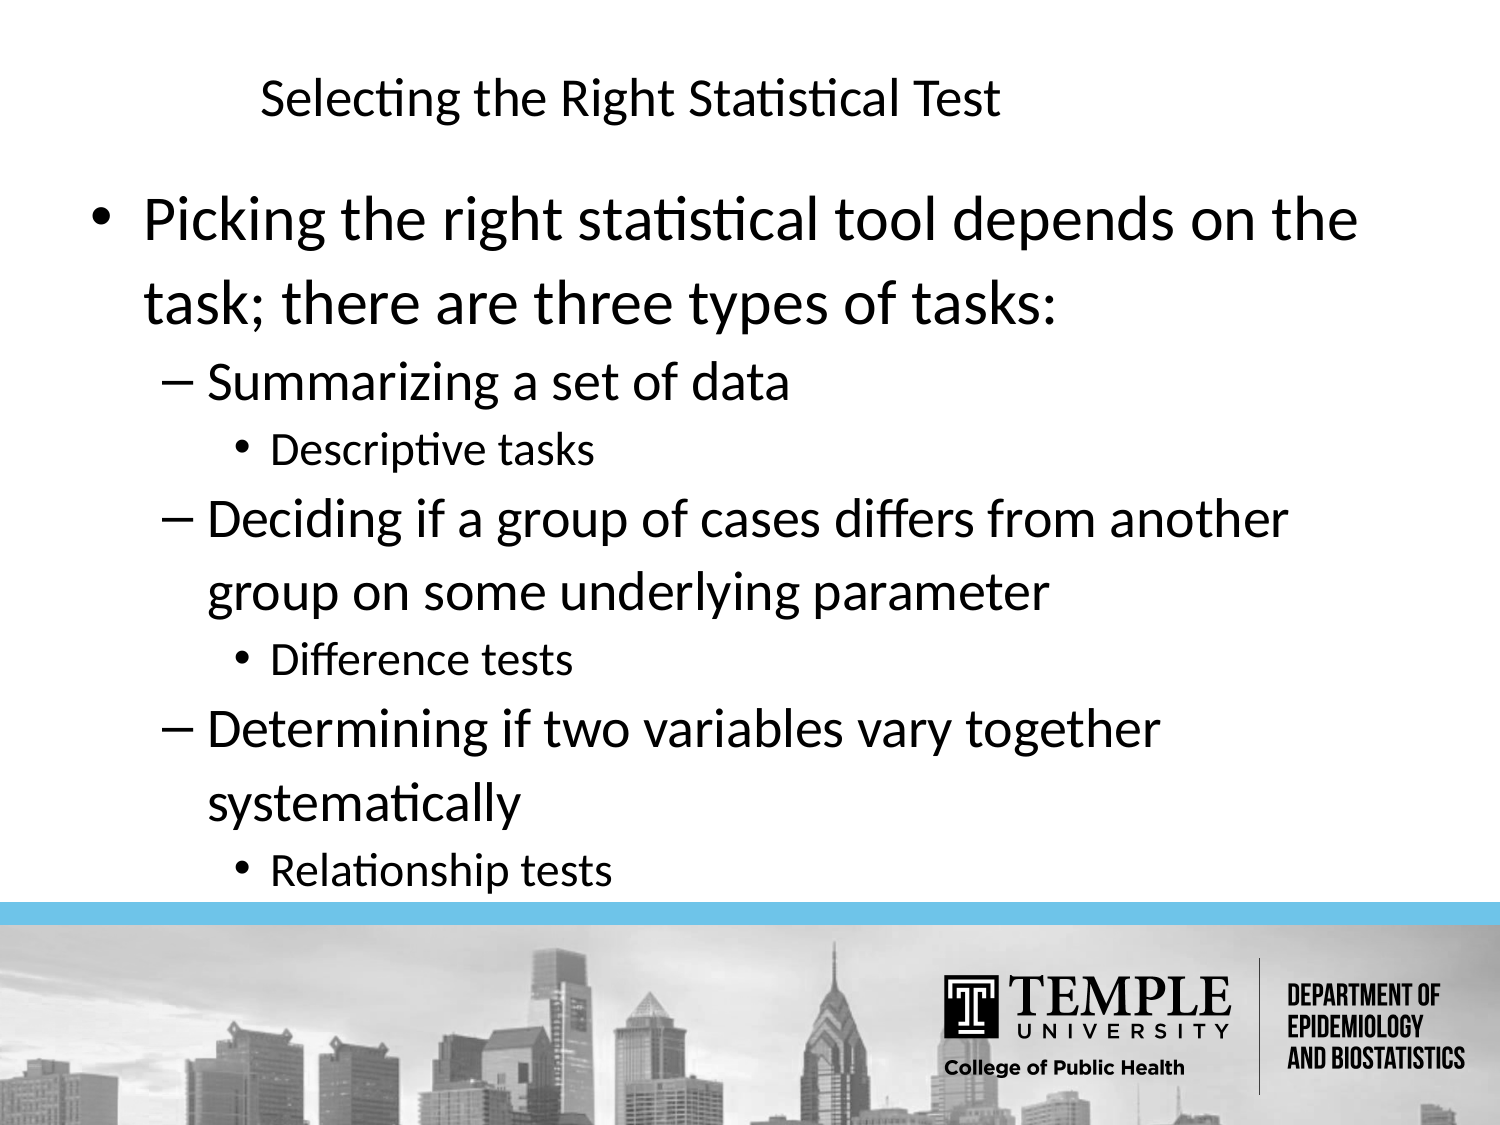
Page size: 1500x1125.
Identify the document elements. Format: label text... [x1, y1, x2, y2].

title Selecting the Right Statistical Test [106, 53, 1157, 136]
list Picking the right statistical tool depends on the task; there are three types of tasks: Summarizing a set of data Descriptive tasks Deciding if a group of cases differs from another group on some underlying parameter Difference tests Determining if two variables vary together systematically Relationship tests [75, 161, 1425, 901]
picture [0, 902, 1500, 1125]
